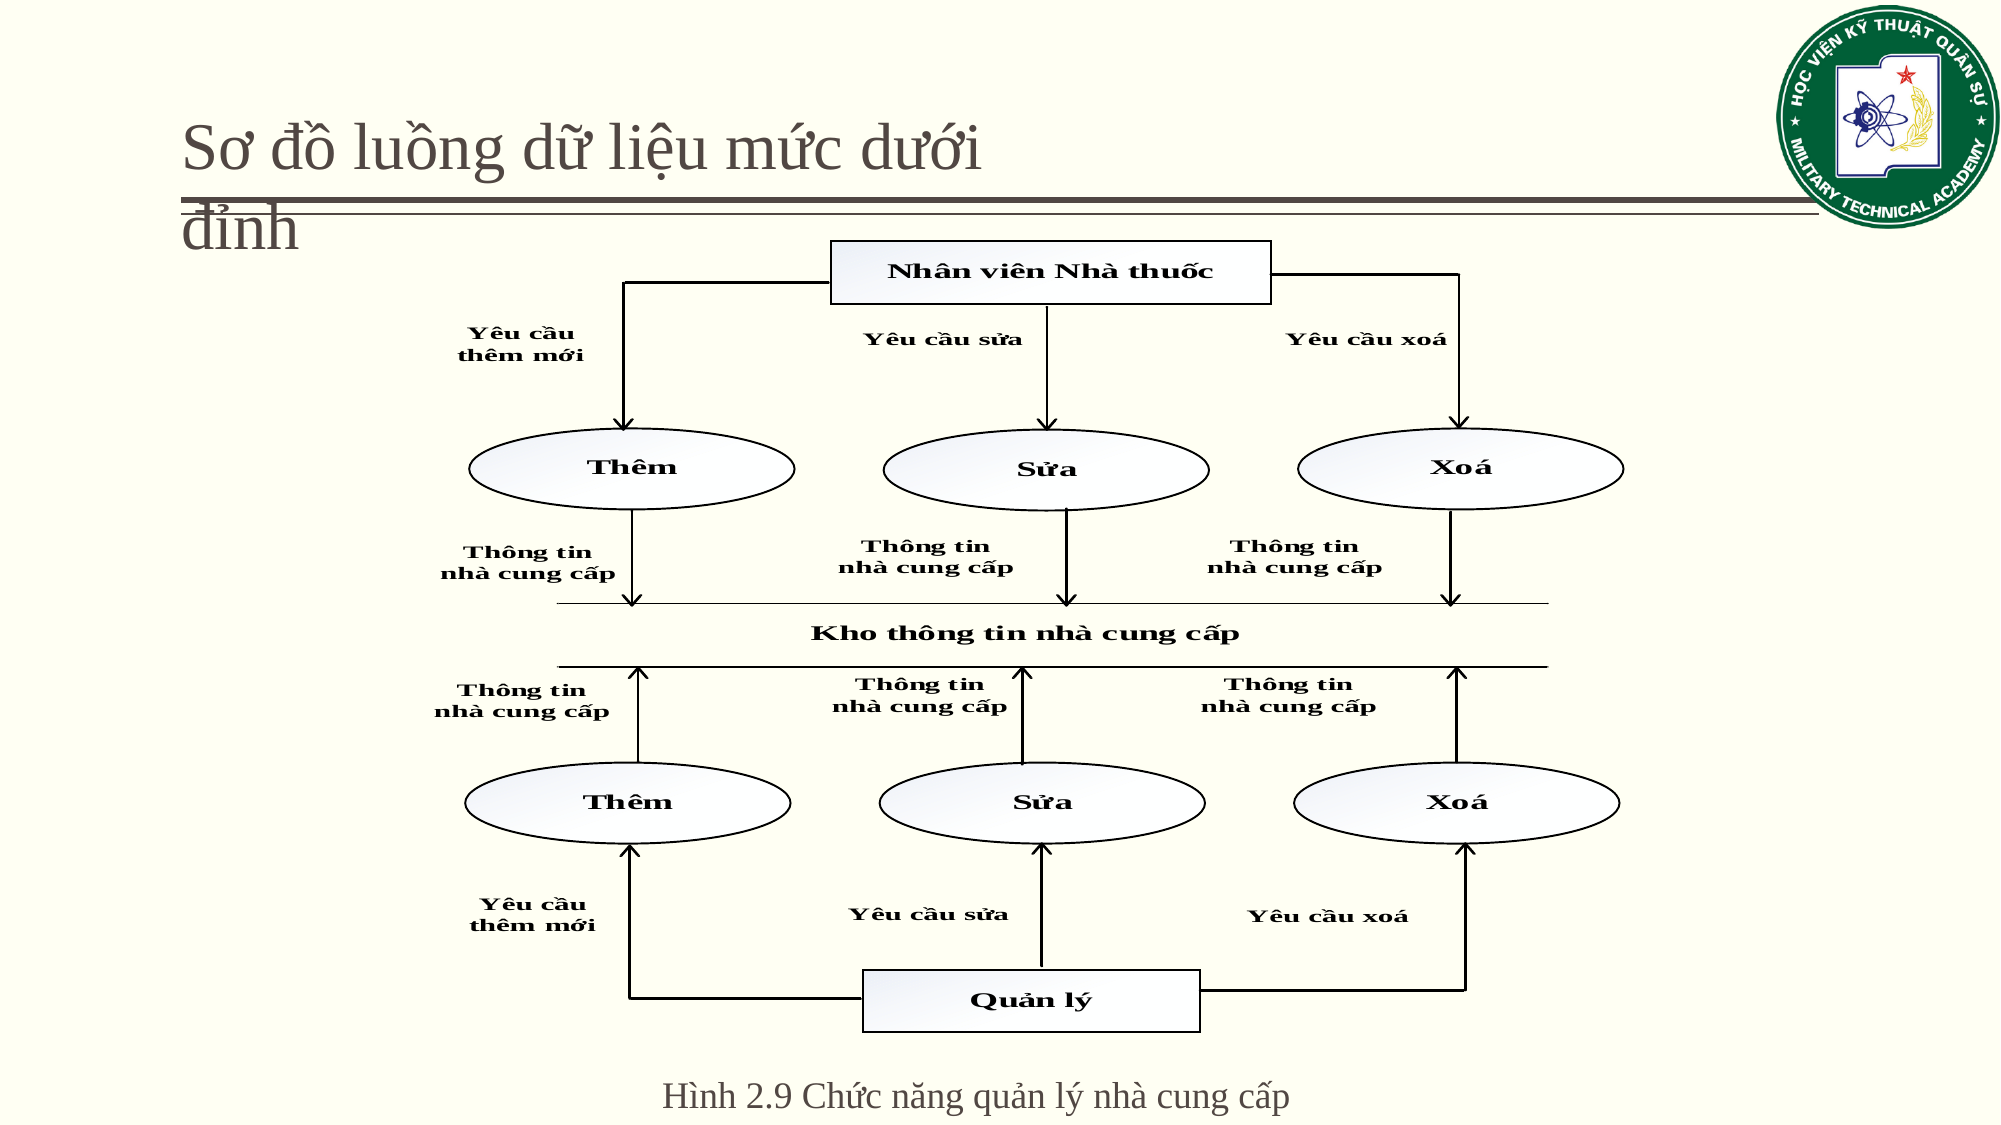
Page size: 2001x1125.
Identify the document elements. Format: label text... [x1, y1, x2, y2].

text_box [387, 238, 1638, 1034]
picture [1776, 5, 2000, 230]
text_box Hình 2.9 Chức năng quản lý nhà cung cấp [660, 1068, 1300, 1116]
title Sơ đồ luồng dữ liệu mức dưới đỉnh [179, 100, 1120, 291]
